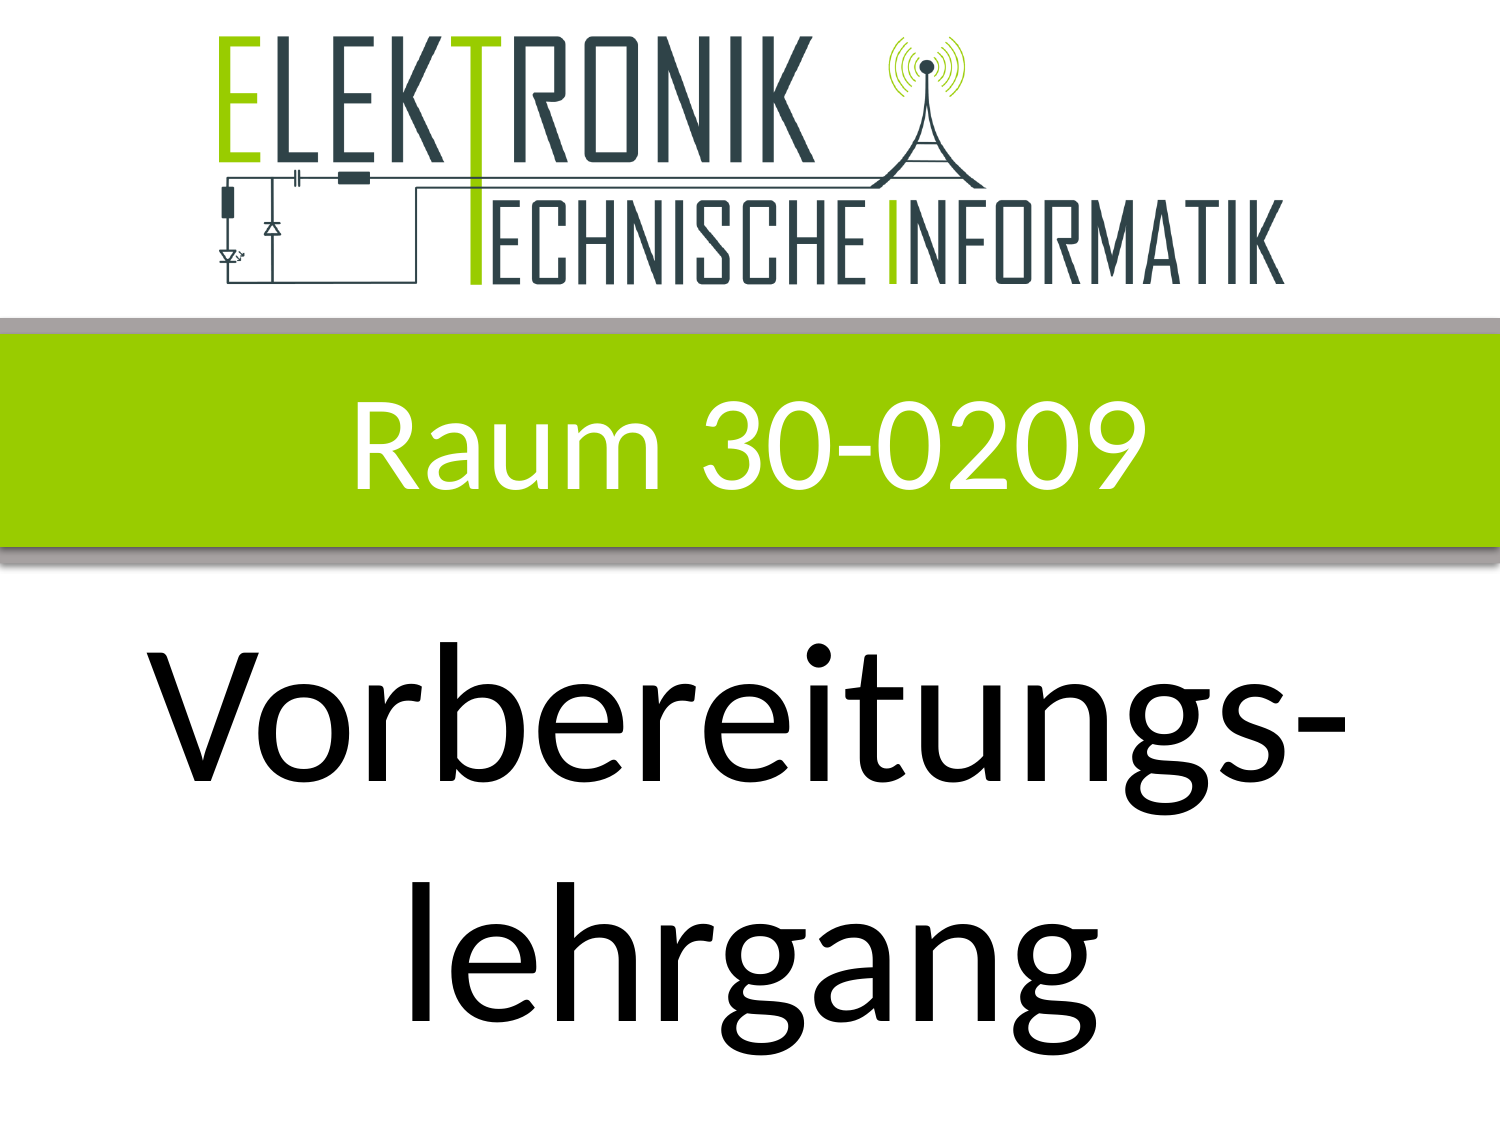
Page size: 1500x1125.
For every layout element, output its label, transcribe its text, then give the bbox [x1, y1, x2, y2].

picture [200, 17, 1306, 299]
text_box Vorbereitungs-lehrgang [0, 574, 1500, 1069]
title Raum 30-0209 [75, 334, 1426, 546]
